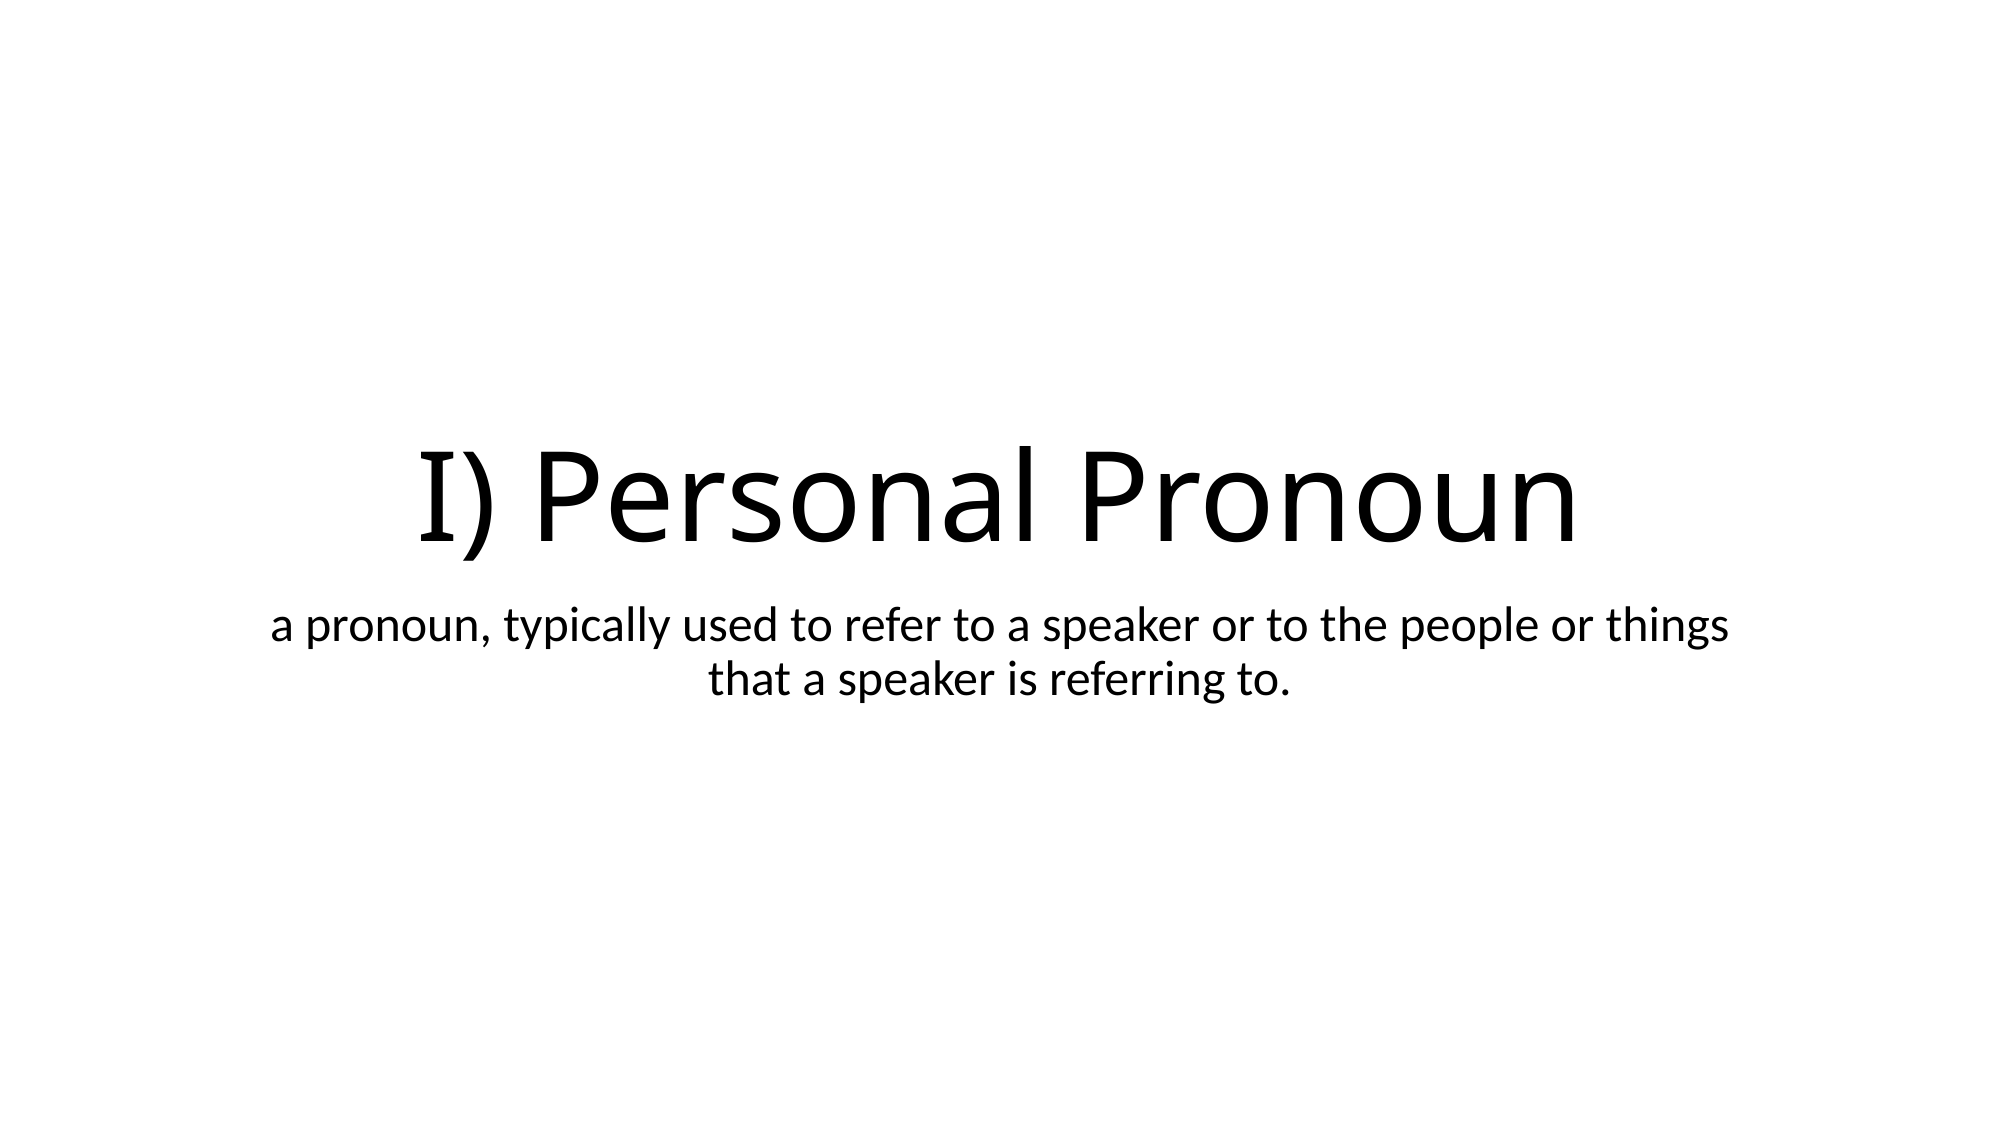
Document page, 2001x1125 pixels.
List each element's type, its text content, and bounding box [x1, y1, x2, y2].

title I) Personal Pronoun [249, 184, 1750, 576]
subtitle a pronoun, typically used to refer to a speaker or to the people or things that a speaker is referring to. [249, 590, 1750, 863]
